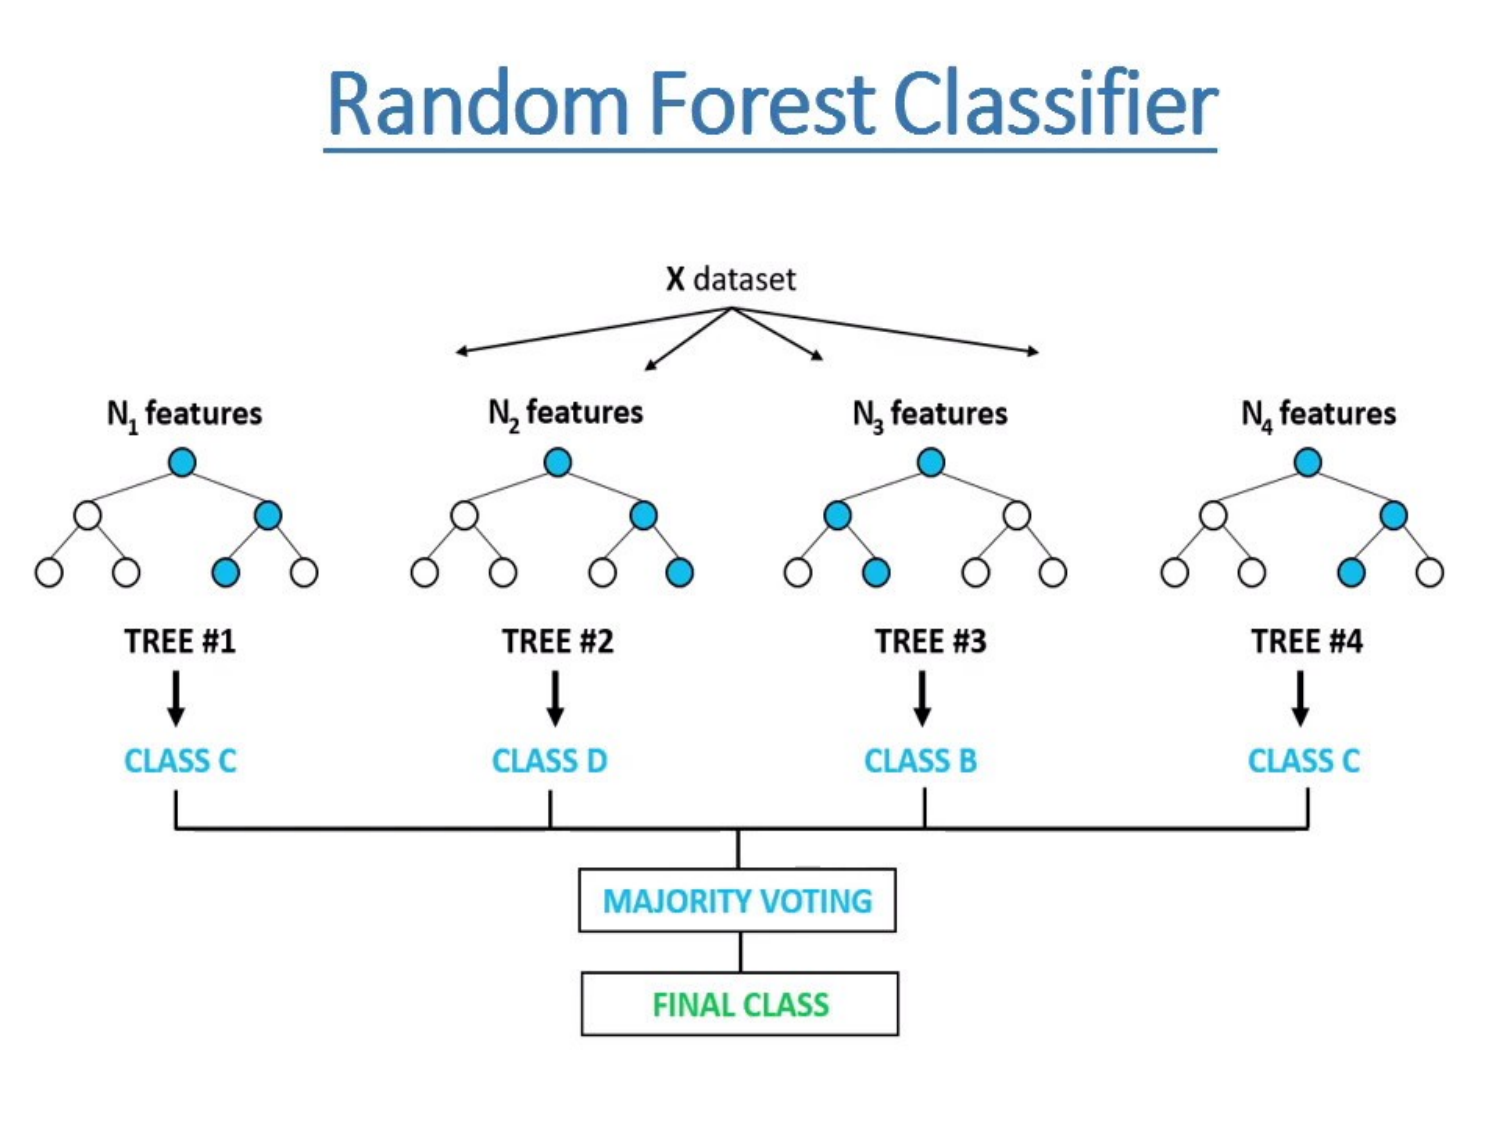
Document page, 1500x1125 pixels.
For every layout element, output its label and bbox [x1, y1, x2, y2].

picture [19, 37, 1476, 1060]
